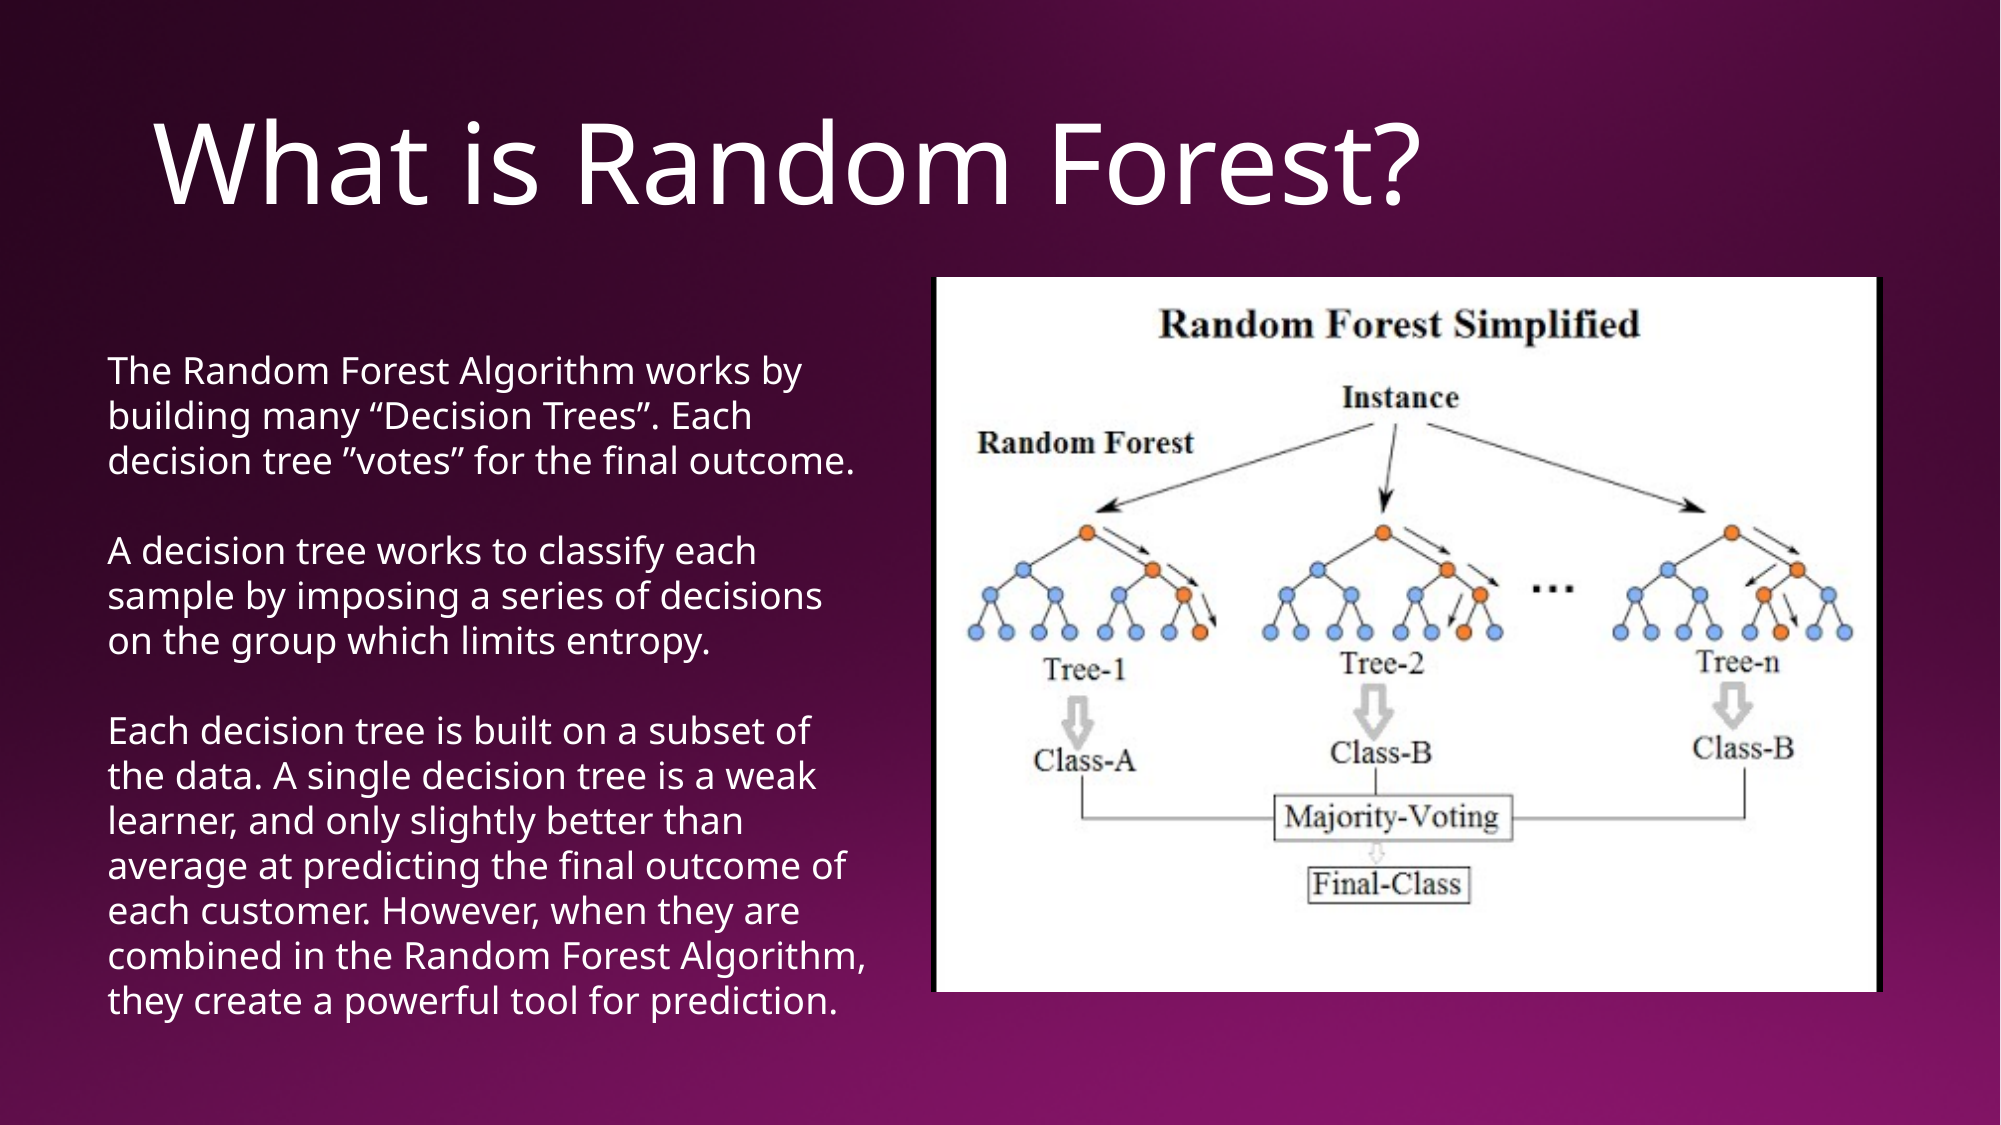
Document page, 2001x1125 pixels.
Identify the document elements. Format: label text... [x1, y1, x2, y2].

text_box The Random Forest Algorithm works by building many “Decision Trees”. Each decision tree ”votes” for the final outcome. A decision tree works to classify each sample by imposing a series of decisions on the group which limits entropy. Each decision tree is built on a subset of the data. A single decision tree is a weak learner, and only slightly better than average at predicting the final outcome of each customer. However, when they are combined in the Random Forest Algorithm, they create a powerful tool for prediction. [92, 339, 889, 1030]
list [931, 277, 1883, 992]
picture [0, 0, 2001, 1125]
title What is Random Forest? [137, 59, 1863, 278]
